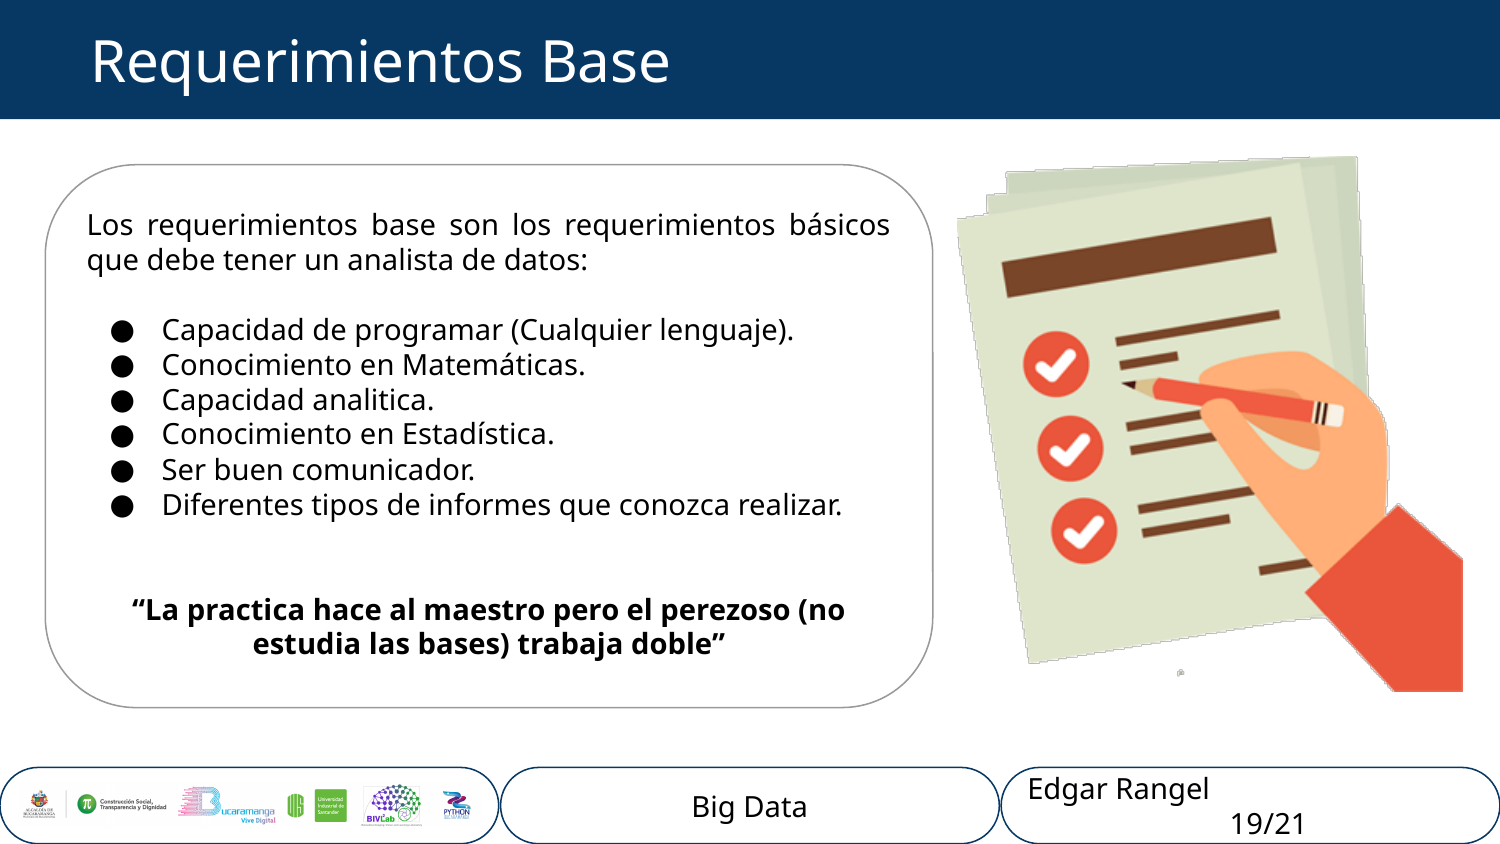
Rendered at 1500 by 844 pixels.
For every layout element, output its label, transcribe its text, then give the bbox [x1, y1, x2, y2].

title Requerimientos Base [0, 0, 1500, 120]
picture [15, 782, 483, 829]
picture [957, 156, 1463, 692]
text_box [16, 837, 483, 844]
text_box Edgar Rangel 19/21 [1001, 767, 1500, 844]
text_box Big Data [500, 767, 1000, 844]
text_box [0, 767, 499, 834]
text_box Los requerimientos base son los requerimientos básicos que debe tener un analista de datos: Capacidad de programar (Cualquier lenguaje). Conocimiento en Matemáticas. Capacidad analitica. Conocimiento en Estadística. Ser buen comunicador. Diferentes tipos de informes que conozca realizar. “La practica hace al maestro pero el perezoso (no estudia las bases) trabaja doble” [45, 164, 933, 708]
